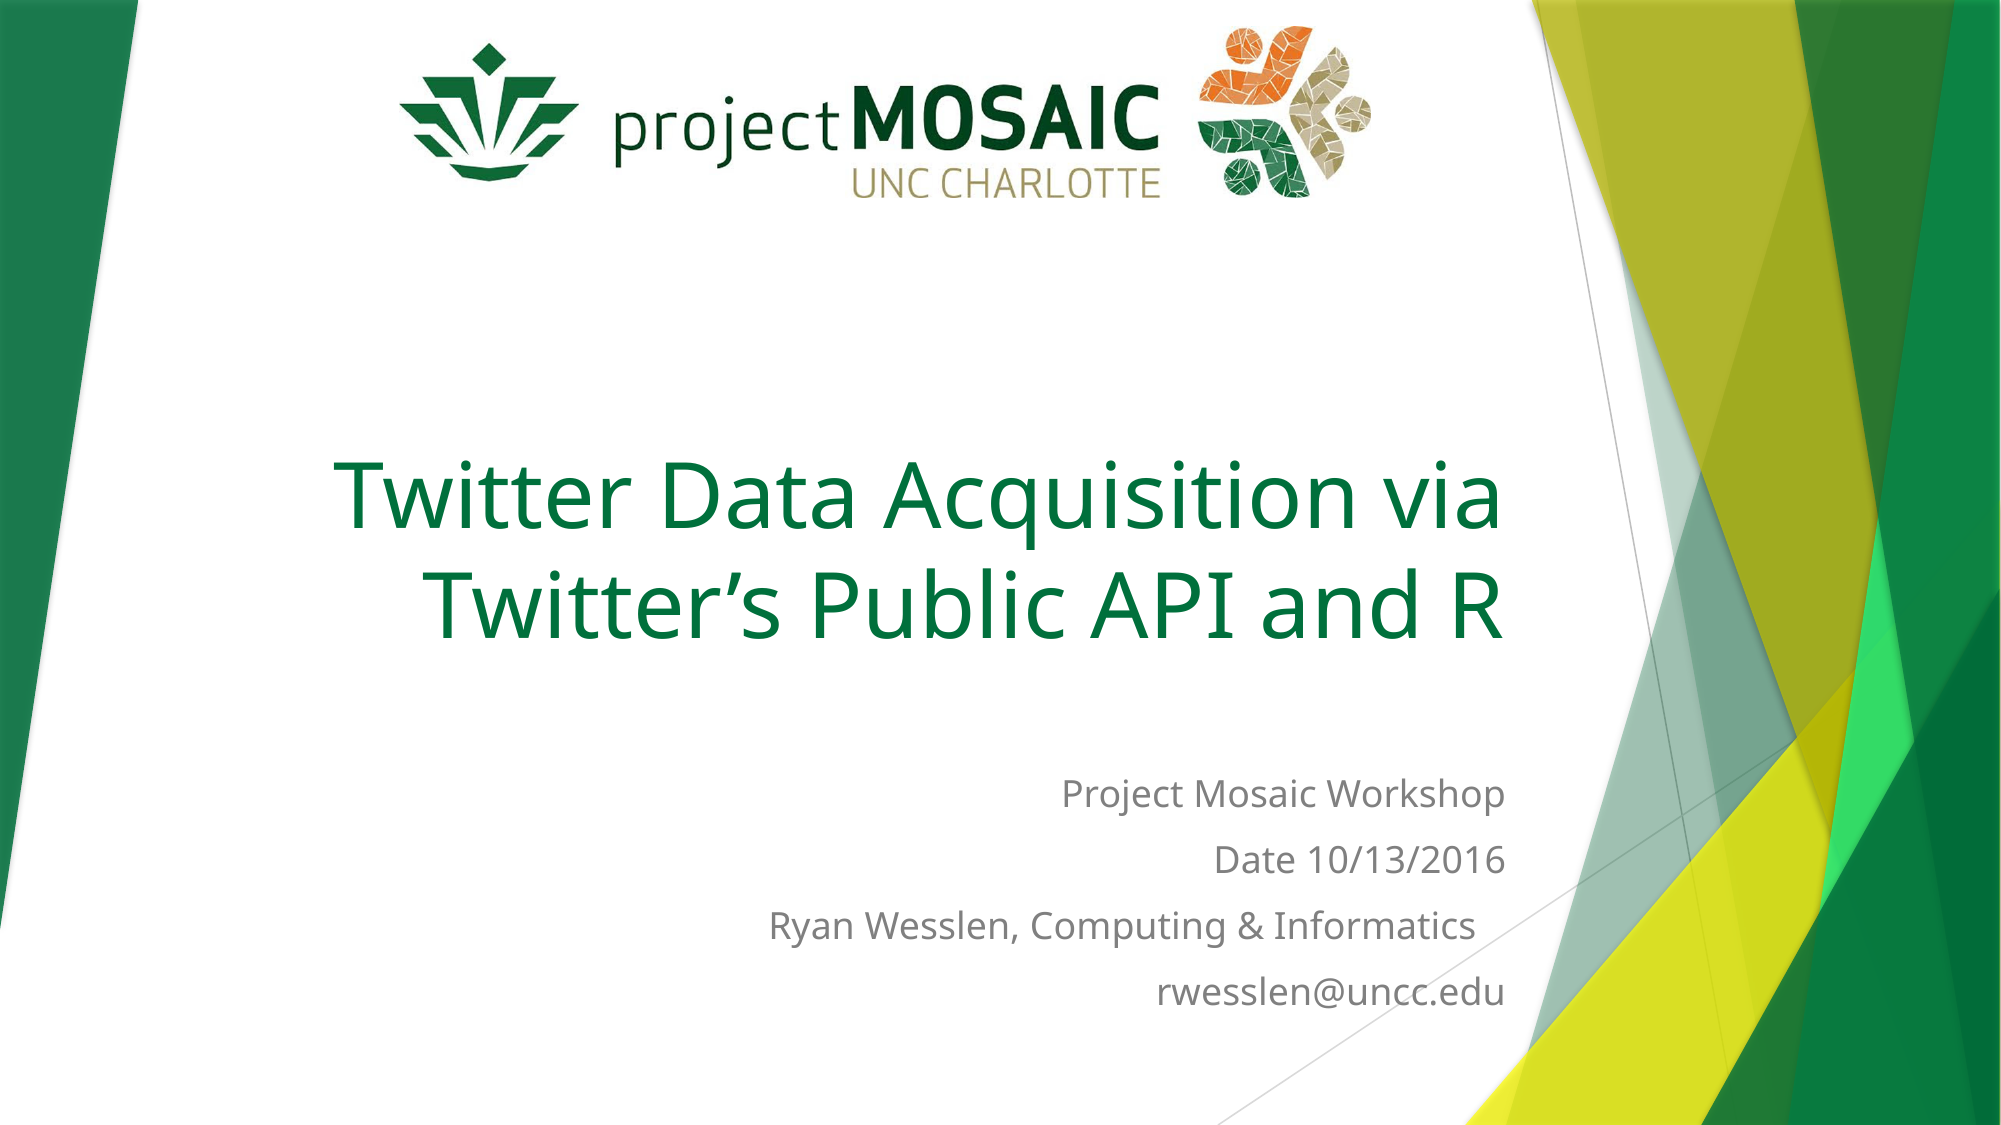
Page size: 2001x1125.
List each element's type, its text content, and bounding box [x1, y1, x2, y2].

picture [399, 25, 1371, 199]
subtitle Project Mosaic Workshop Date 10/13/2016 Ryan Wesslen, Computing & Informatics rwesslen@uncc.edu [247, 762, 1522, 1027]
title Twitter Data Acquisition via Twitter’s Public API and R [105, 394, 1522, 665]
